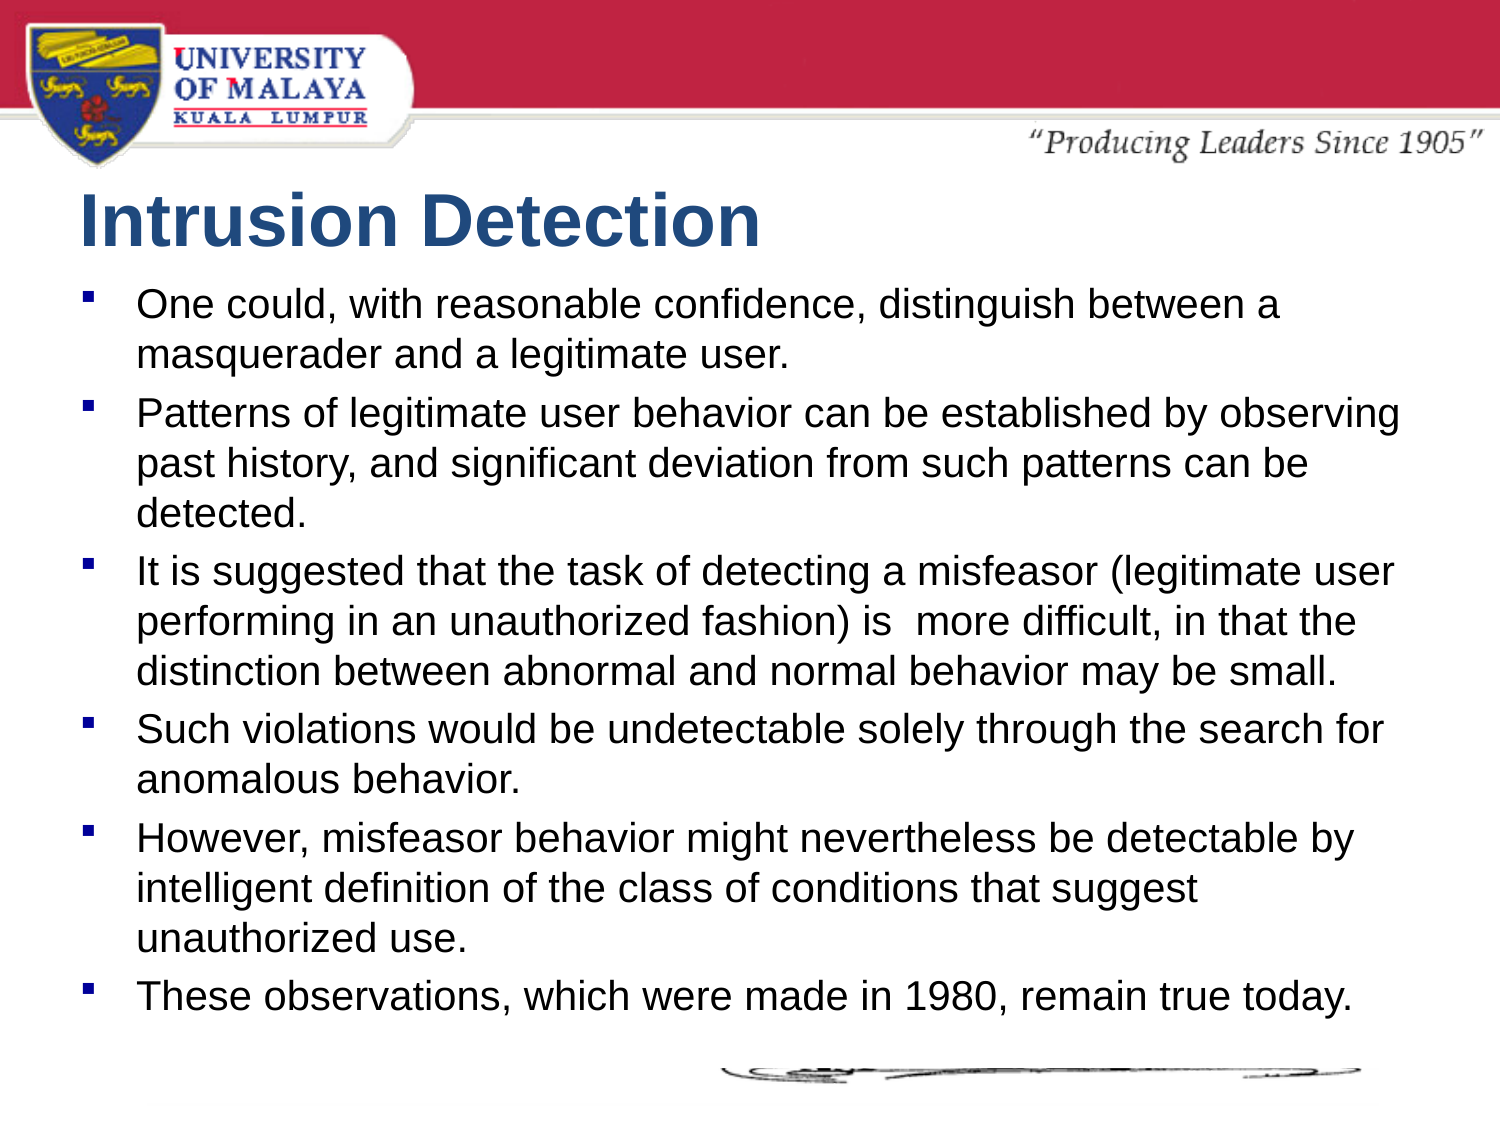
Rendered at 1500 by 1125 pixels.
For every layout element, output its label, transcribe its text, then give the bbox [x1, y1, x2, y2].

picture [147, 1069, 1379, 1106]
picture [0, 0, 1500, 169]
title Intrusion Detection [64, 150, 1448, 269]
list One could, with reasonable confidence, distinguish between a masquerader and a legitimate user. Patterns of legitimate user behavior can be established by observing past history, and significant deviation from such patterns can be detected. It is suggested that the task of detecting a misfeasor (legitimate user performing in an unauthorized fashion) is more difficult, in that the distinction between abnormal and normal behavior may be small. Such violations would be undetectable solely through the search for anomalous behavior. However, misfeasor behavior might nevertheless be detectable by intelligent definition of the class of conditions that suggest unauthorized use. These observations, which were made in 1980, remain true today. [64, 269, 1451, 1069]
